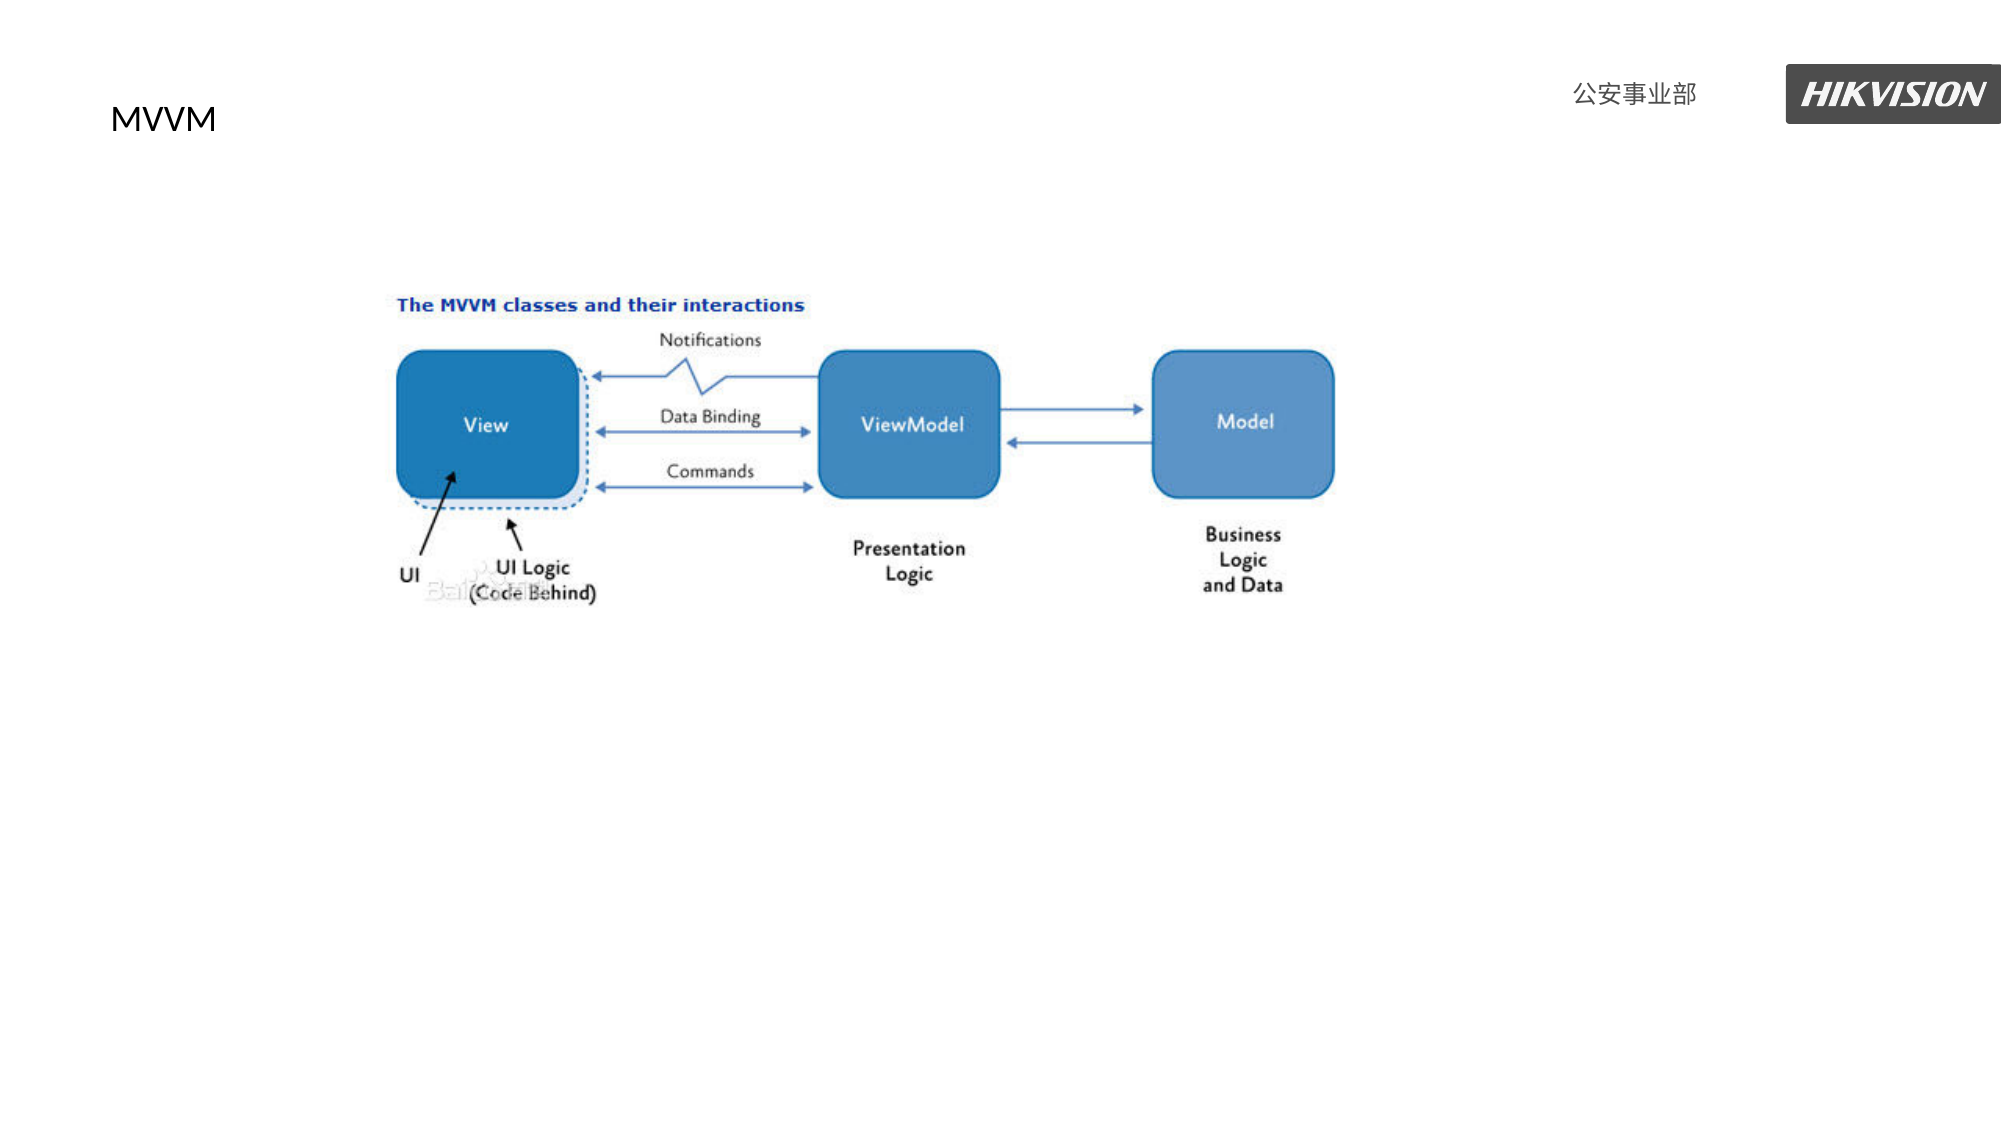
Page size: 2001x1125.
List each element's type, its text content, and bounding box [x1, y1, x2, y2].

picture [373, 281, 1412, 617]
text_box MVVM [95, 86, 233, 146]
